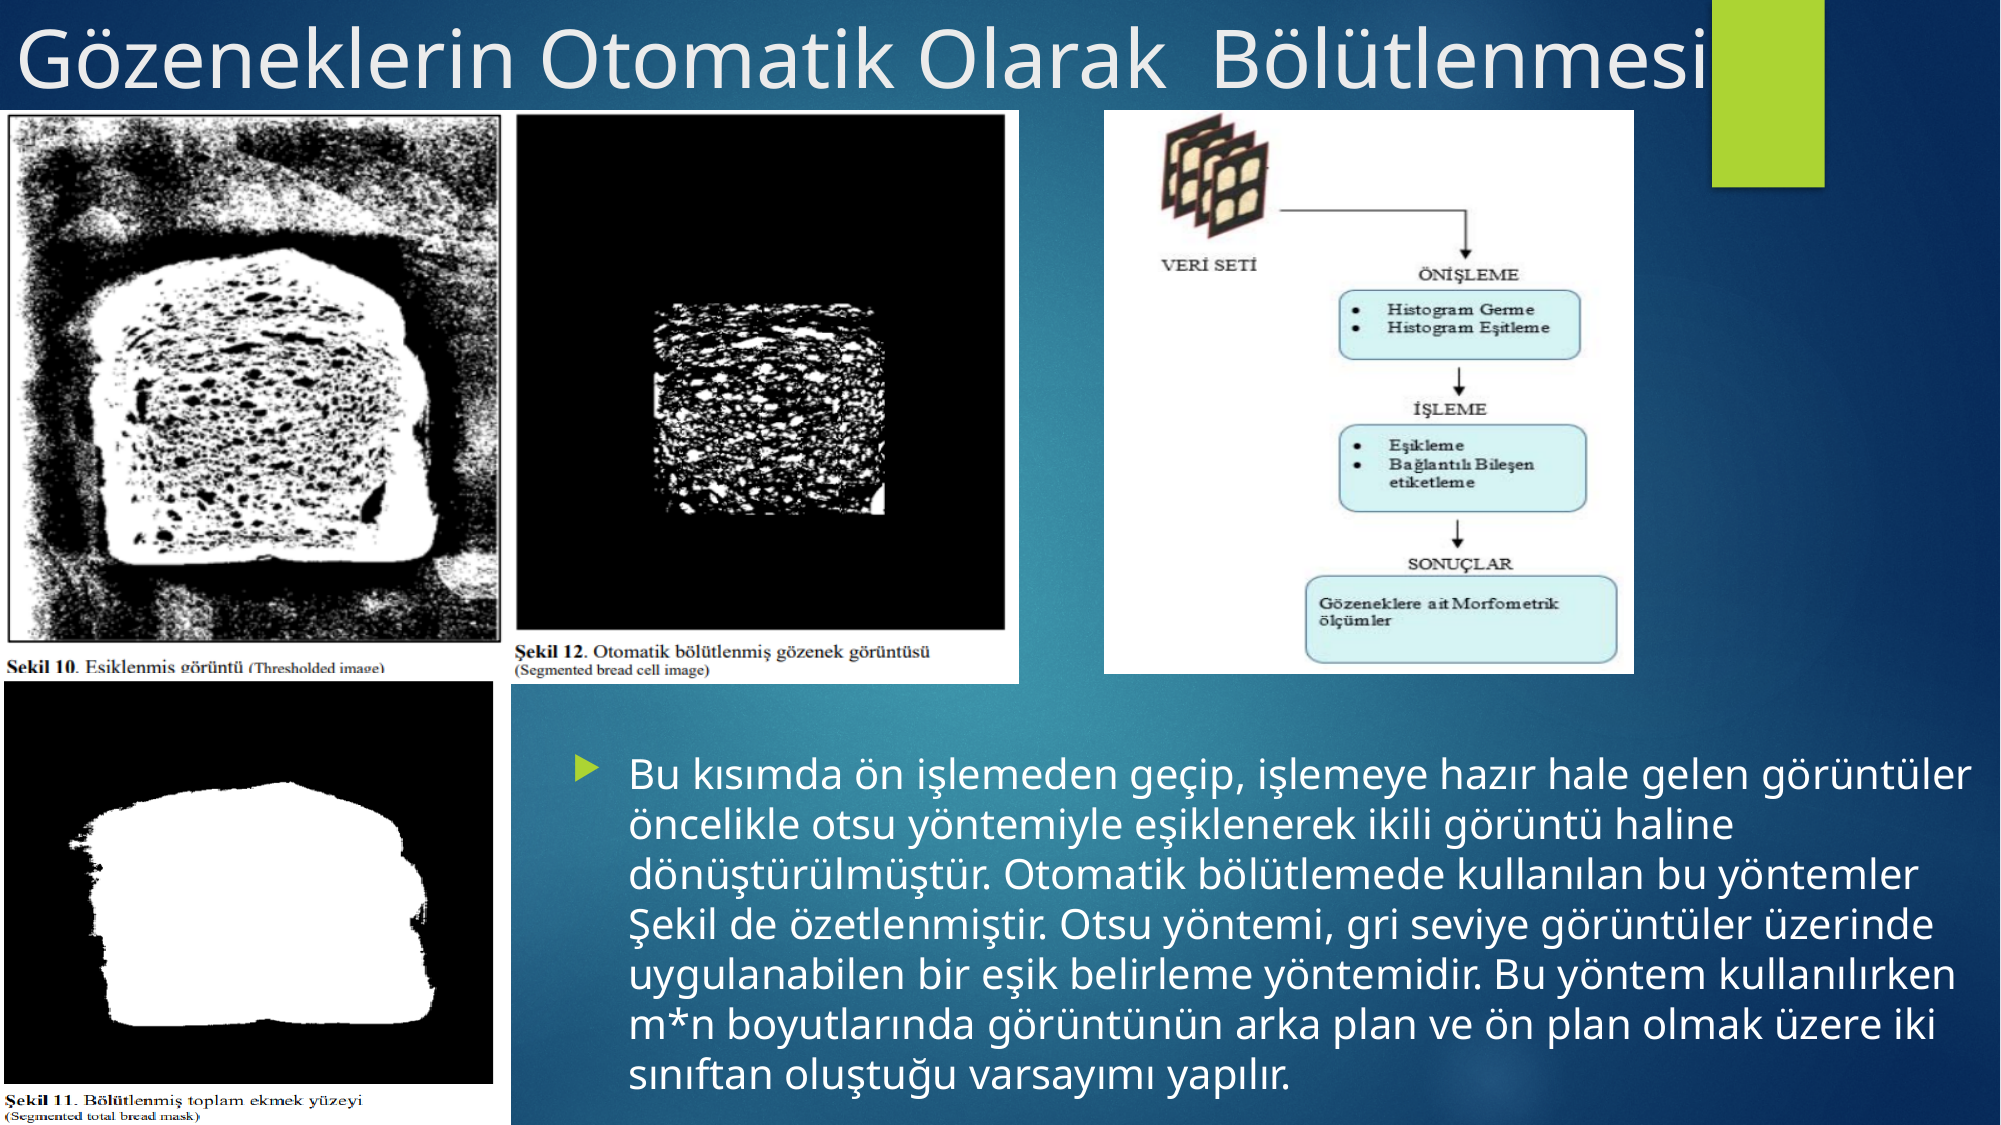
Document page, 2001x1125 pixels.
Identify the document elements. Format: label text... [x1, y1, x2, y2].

list Bu kısımda ön işlemeden geçip, işlemeye hazır hale gelen görüntüler öncelikle otsu yöntemiyle eşiklenerek ikili görüntü haline dönüştürülmüştür. Otomatik bölütlemede kullanılan bu yöntemler Şekil de özetlenmiştir. Otsu yöntemi, gri seviye görüntüler üzerinde uygulanabilen bir eşik belirleme yöntemidir. Bu yöntem kullanılırken m*n boyutlarında görüntünün arka plan ve ön plan olmak üzere iki sınıftan oluştuğu varsayımı yapılır. [557, 740, 2000, 1125]
picture [0, 109, 1019, 1125]
title Gözeneklerin Otomatik Olarak Bölütlenmesi [0, 0, 2000, 134]
picture [1104, 109, 1634, 674]
